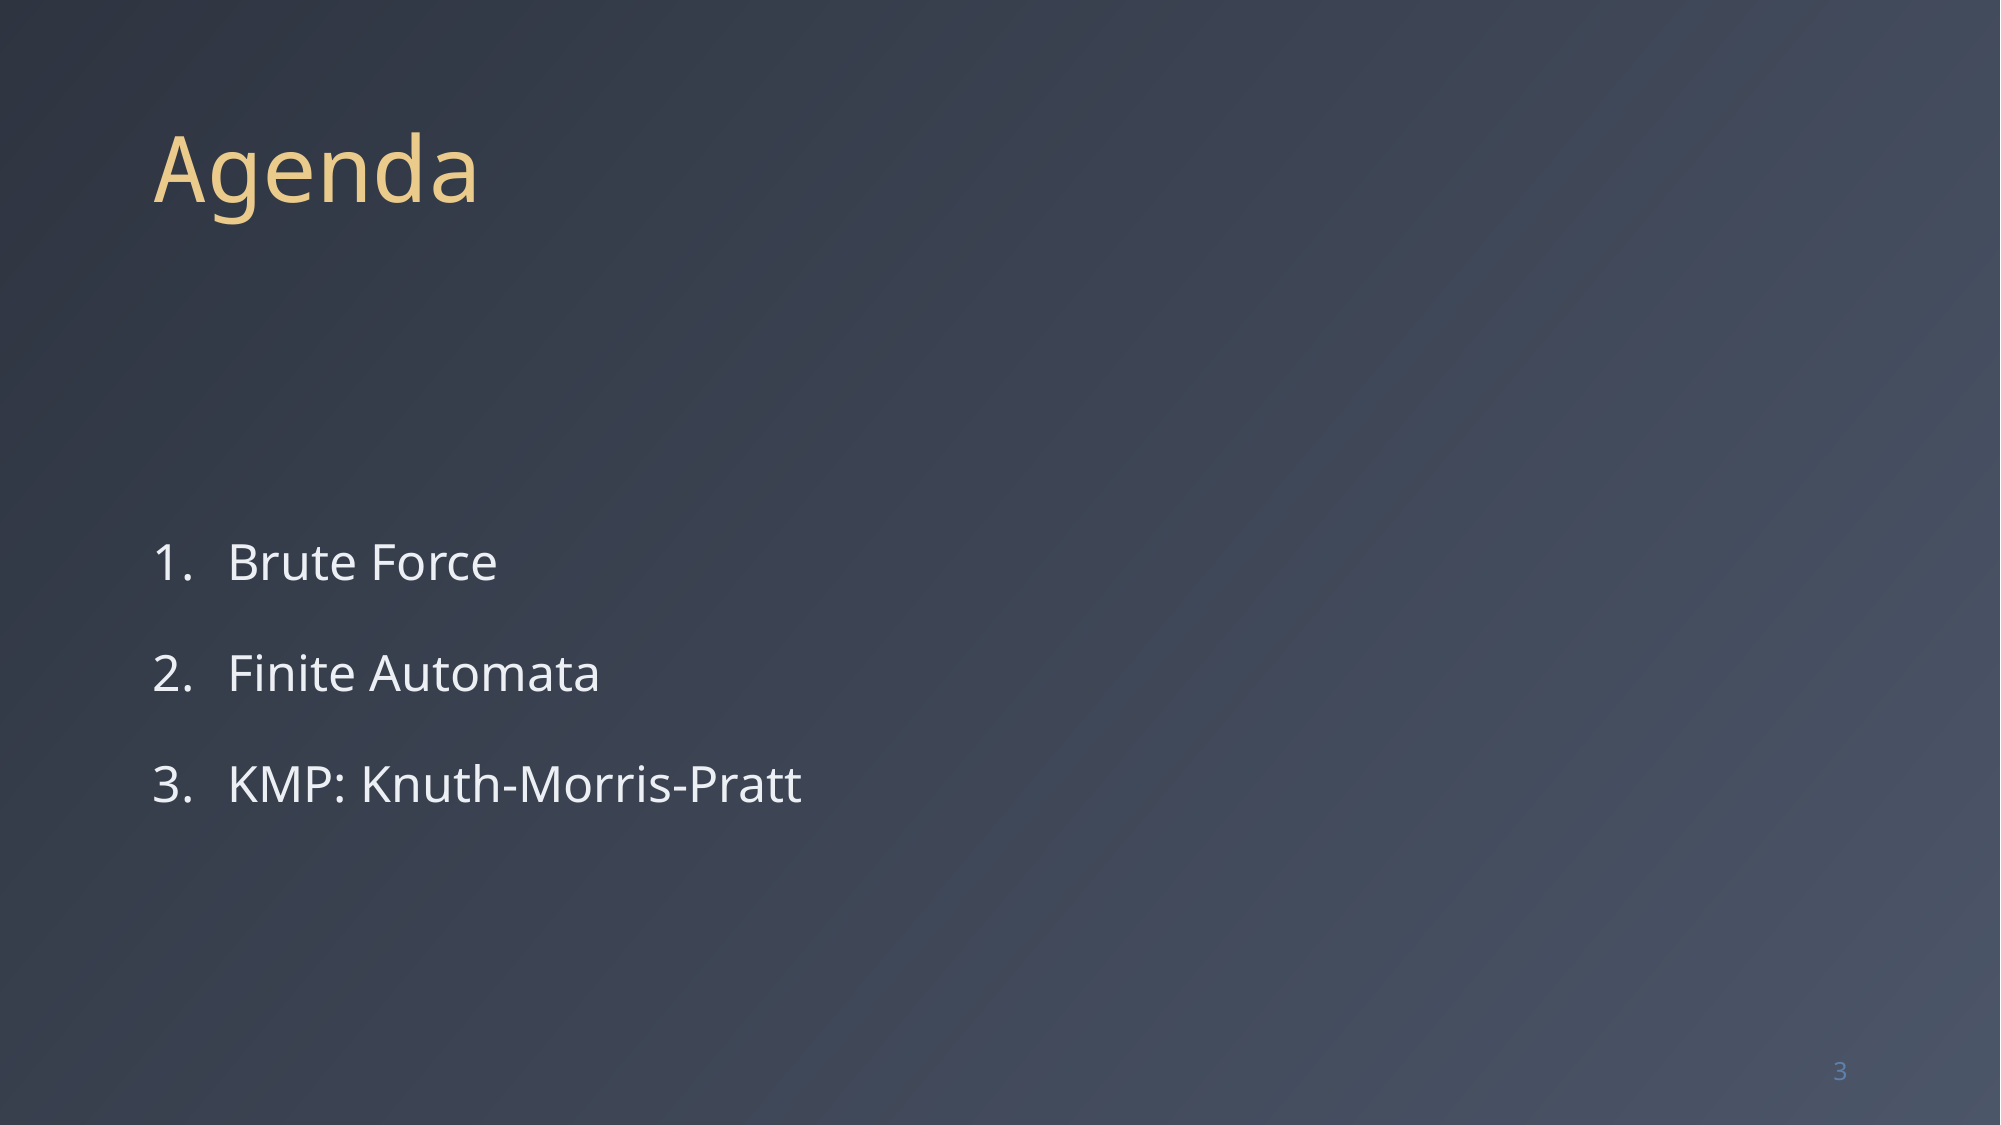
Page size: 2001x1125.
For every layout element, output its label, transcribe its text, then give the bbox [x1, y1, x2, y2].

list Brute Force Finite Automata KMP: Knuth-Morris-Pratt [137, 299, 1863, 1014]
title Agenda [137, 26, 1863, 230]
slide_number 3 [1738, 1042, 1863, 1103]
